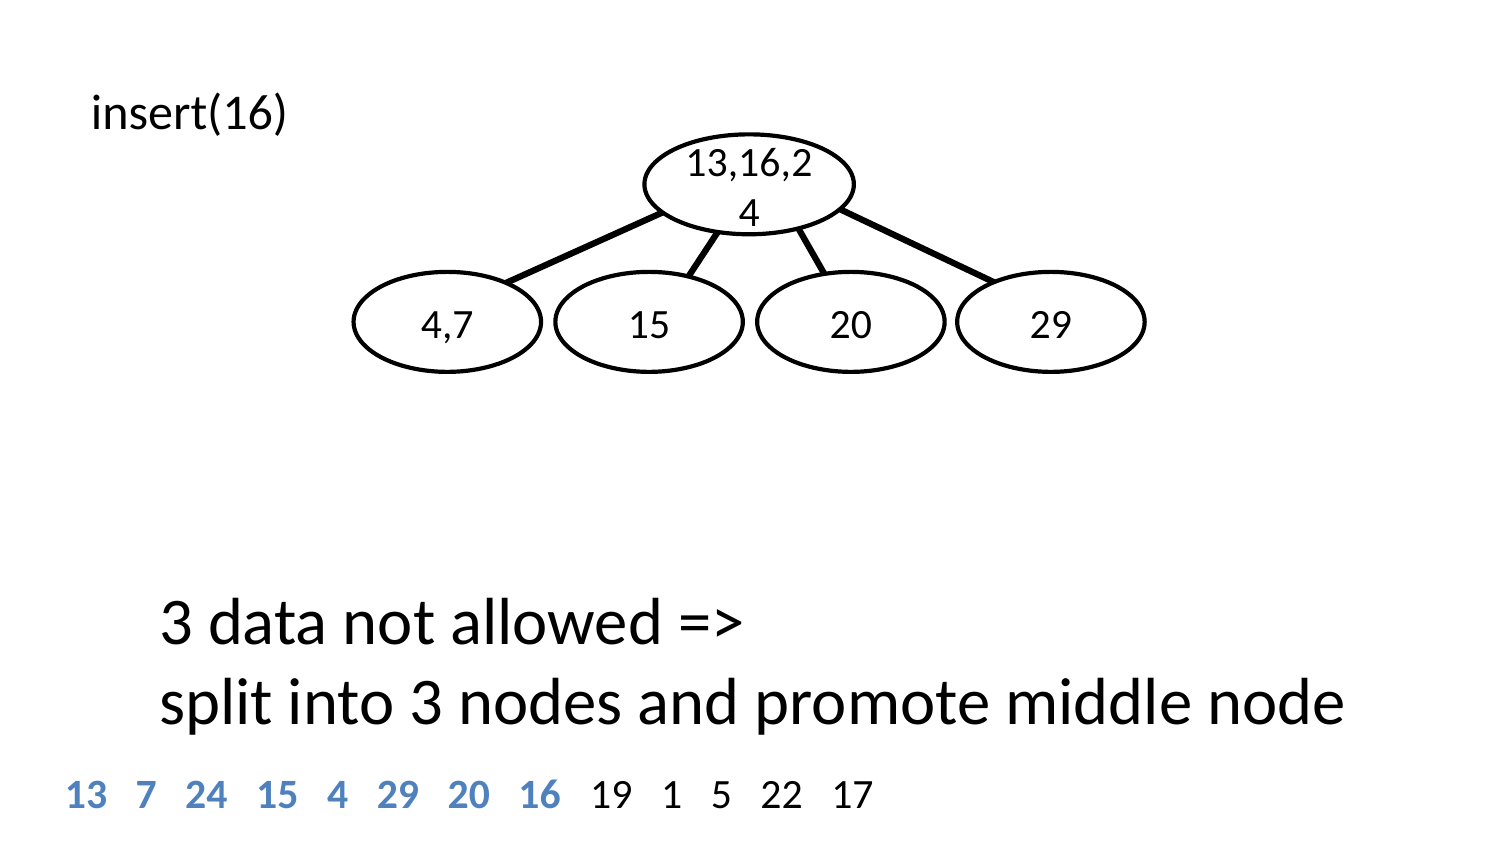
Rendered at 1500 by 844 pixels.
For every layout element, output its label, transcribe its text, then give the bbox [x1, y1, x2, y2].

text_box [726, 184, 750, 298]
text_box 29 [955, 269, 1147, 374]
text_box 13,16,24 [642, 132, 856, 237]
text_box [474, 184, 726, 298]
text_box 3 data not allowed => split into 3 nodes and promote middle node [144, 570, 1362, 745]
text_box 20 [755, 286, 947, 374]
text_box 13 7 24 15 4 29 20 16 19 1 5 22 17 [50, 759, 1425, 825]
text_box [787, 184, 1026, 298]
text_box 15 [553, 306, 745, 374]
text_box insert(16) [76, 71, 304, 147]
text_box 4,7 [351, 269, 544, 374]
